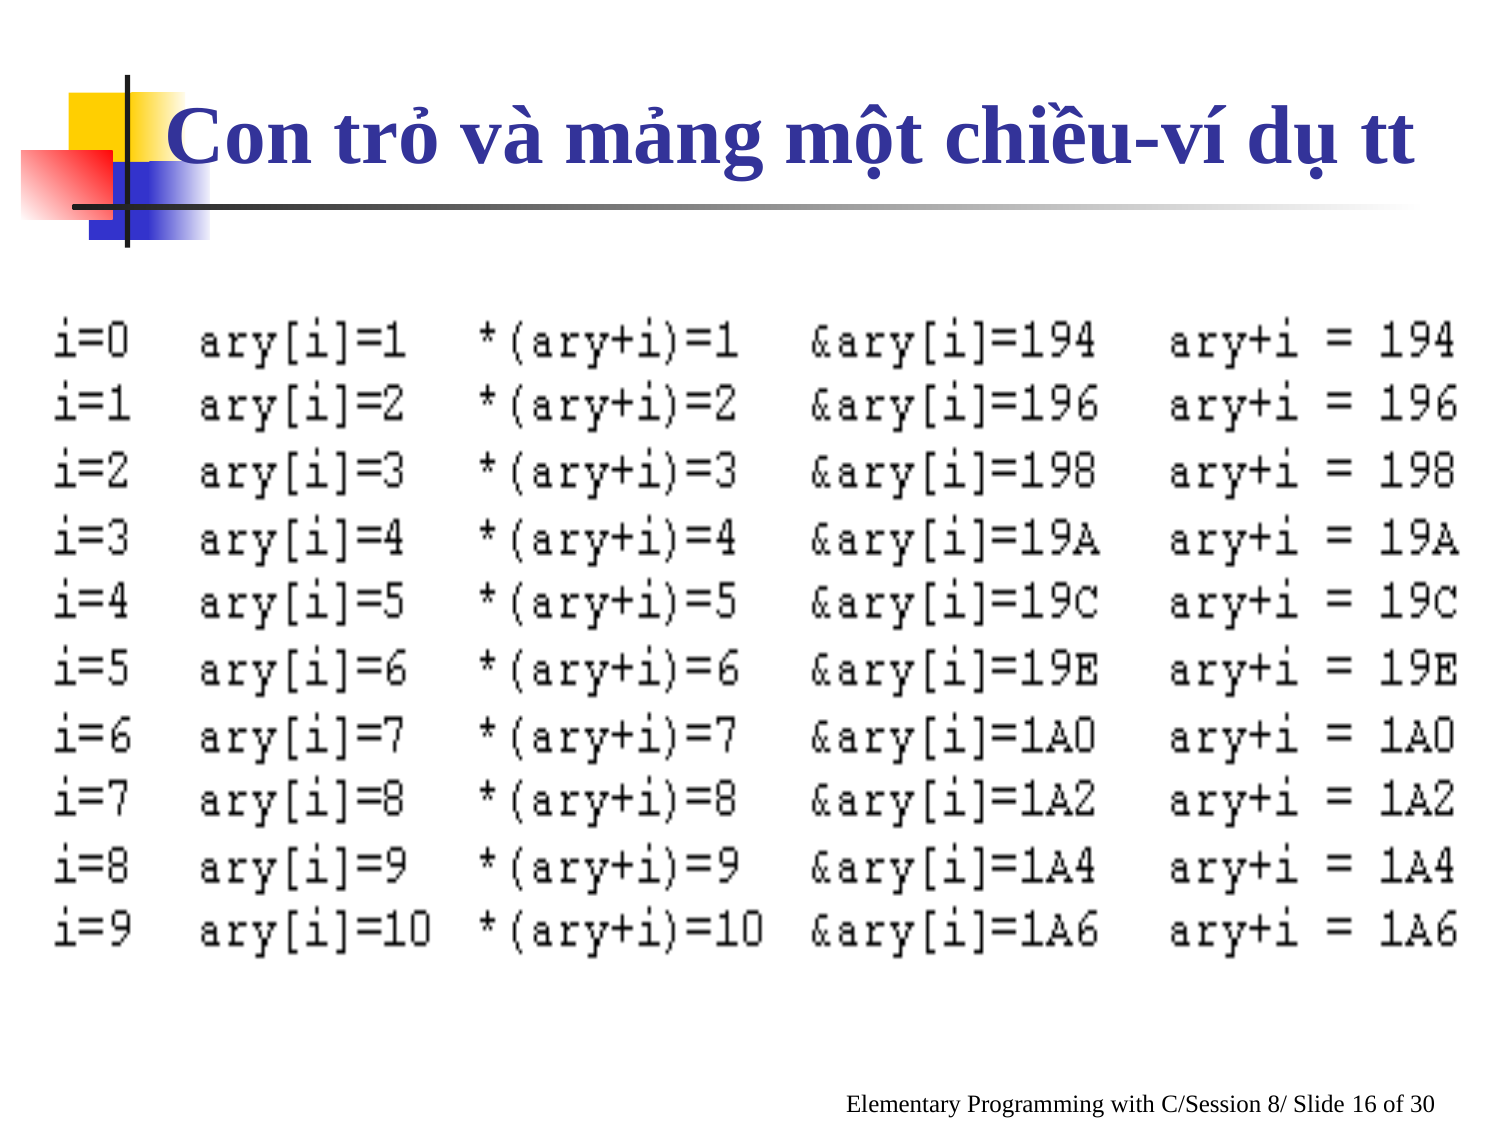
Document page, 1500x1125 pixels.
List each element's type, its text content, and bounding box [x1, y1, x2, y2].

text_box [49, 299, 1476, 976]
footer Elementary Programming with C/Session 8/ Slide 16 of 30 [537, 1050, 1450, 1125]
text_box Con trỏ và mảng một chiều-ví dụ tt [149, 72, 1500, 188]
